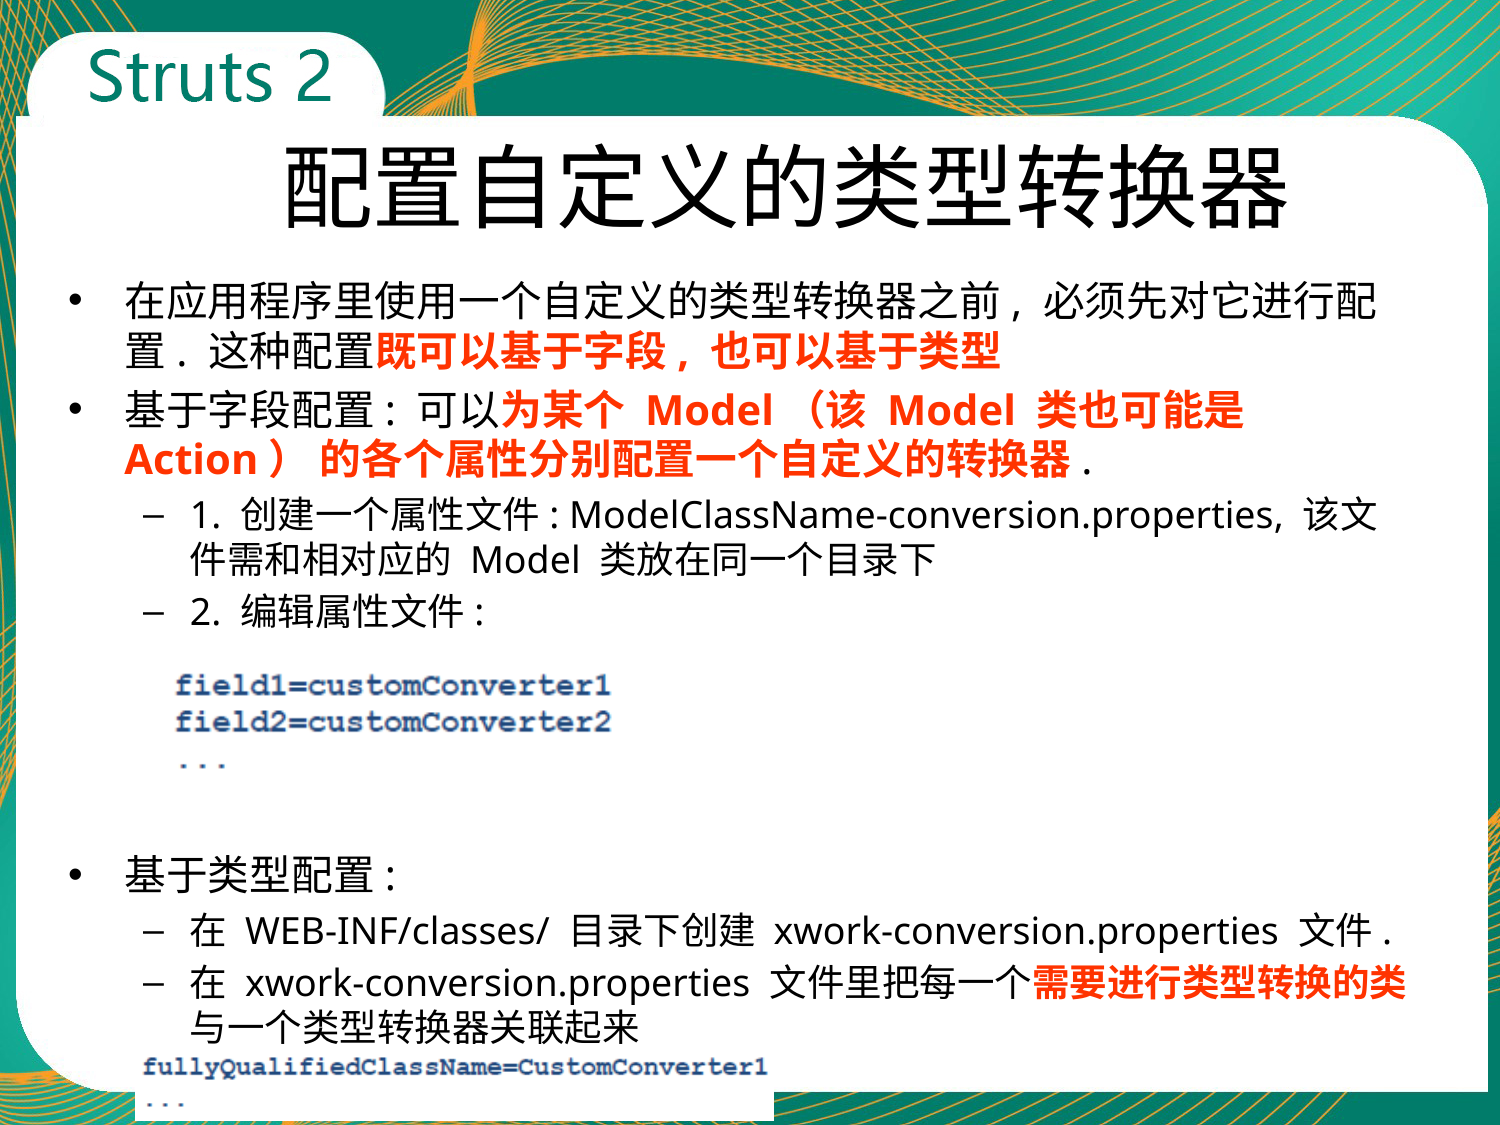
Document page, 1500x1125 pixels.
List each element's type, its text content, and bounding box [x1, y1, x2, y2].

list 在应用程序里使用一个自定义的类型转换器之前, 必须先对它进行配置. 这种配置既可以基于字段, 也可以基于类型 基于字段配置: 可以为某个 Model（该 Model 类也可能是 Action） 的各个属性分别配置一个自定义的转换器. 1. 创建一个属性文件: ModelClassName-conversion.properties, 该文件需和相对应的 Model 类放在同一个目录下 2. 编辑属性文件: 基于类型配置: 在 WEB-INF/classes/ 目录下创建 xwork-conversion.properties 文件. 在 xwork-conversion.properties 文件里把每一个需要进行类型转换的类与一个类型转换器关联起来 [53, 267, 1424, 1125]
picture [163, 663, 625, 784]
picture [135, 1053, 774, 1122]
picture [0, 0, 1500, 1125]
title 配置自定义的类型转换器 [148, 91, 1424, 267]
